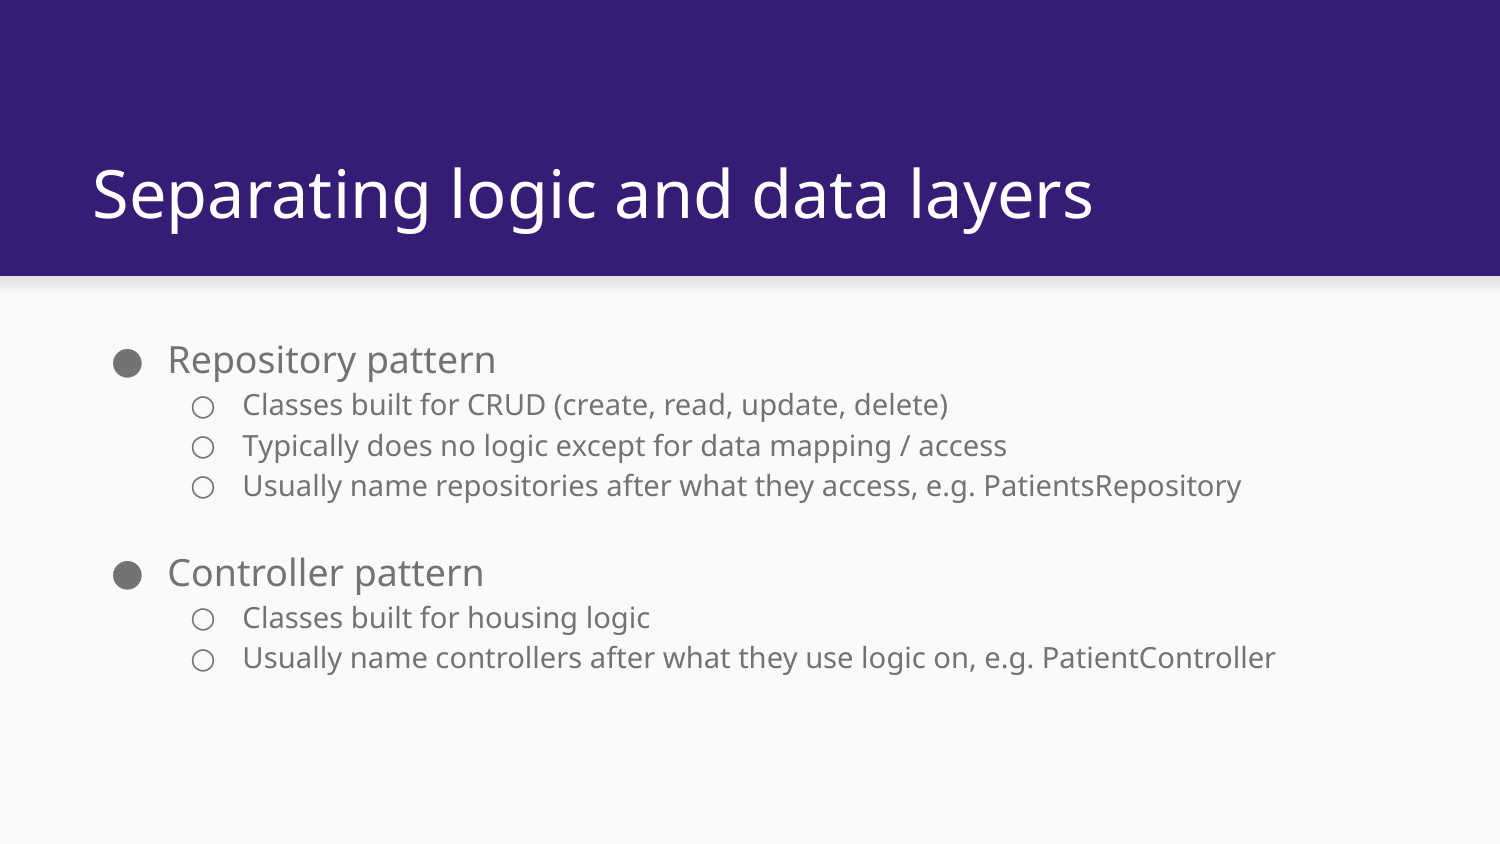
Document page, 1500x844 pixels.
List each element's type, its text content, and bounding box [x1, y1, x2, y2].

title Separating logic and data layers [77, 121, 1427, 248]
list Repository pattern Classes built for CRUD (create, read, update, delete) Typically does no logic except for data mapping / access Usually name repositories after what they access, e.g. PatientsRepository Controller pattern Classes built for housing logic Usually name controllers after what they use logic on, e.g. PatientController [77, 314, 1427, 760]
